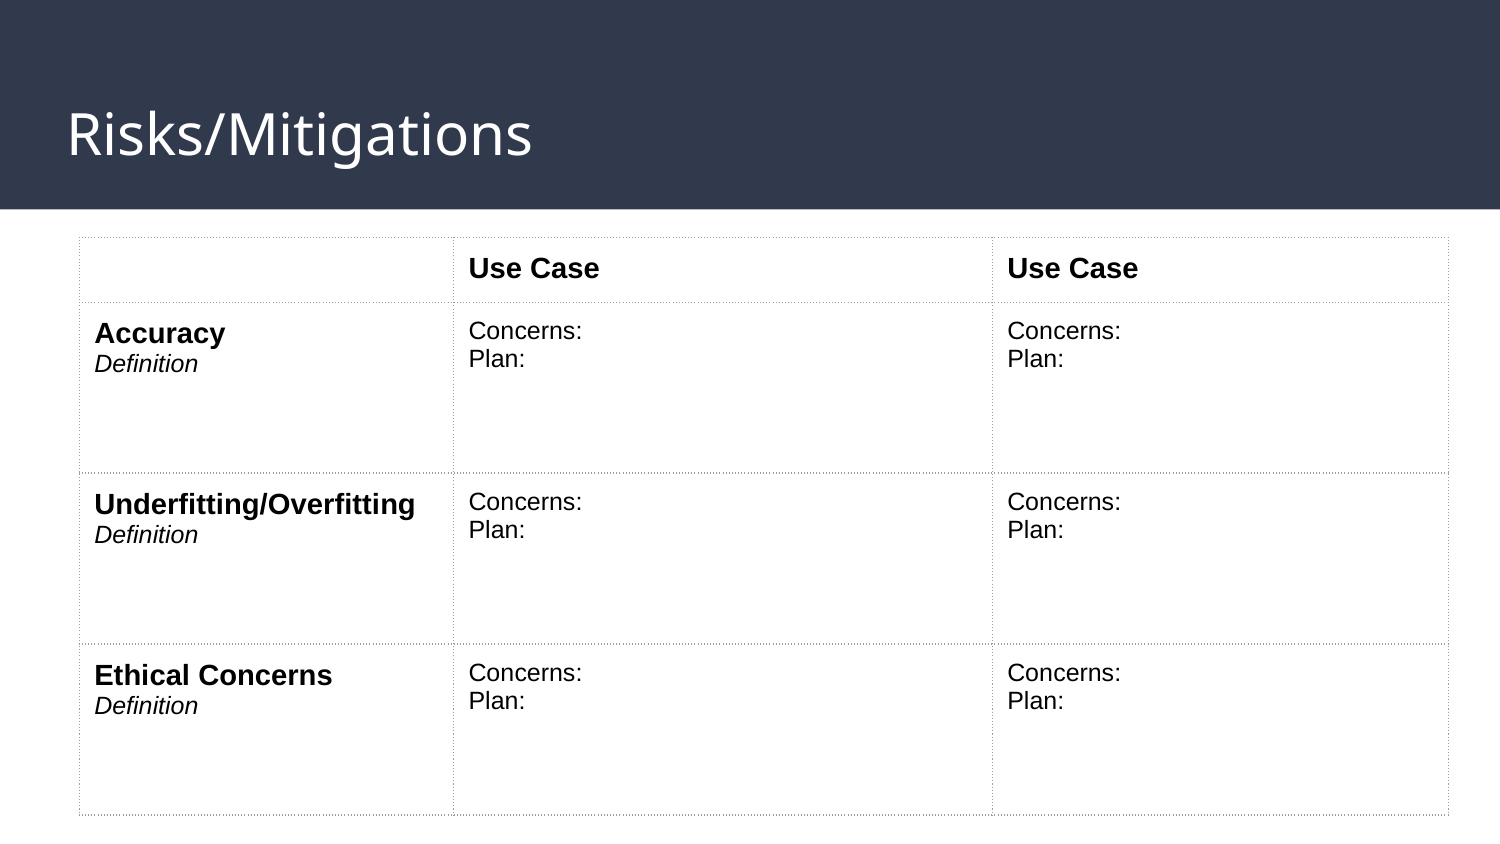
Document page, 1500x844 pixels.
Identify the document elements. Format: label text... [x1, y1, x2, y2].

table_cell Concerns: Plan: [454, 473, 992, 644]
table_cell Underfitting/Overfitting Definition [79, 473, 454, 644]
table_cell Concerns: Plan: [992, 473, 1449, 644]
table_cell Concerns: Plan: [454, 644, 992, 815]
table_header Use Case [992, 237, 1449, 302]
table_header [79, 237, 454, 302]
title Risks/Mitigations [51, 82, 1449, 185]
table_cell Accuracy Definition [79, 302, 454, 473]
table_cell Concerns: Plan: [454, 302, 992, 473]
table_cell Concerns: Plan: [992, 302, 1449, 473]
table_cell Ethical Concerns Definition [79, 644, 454, 815]
table_header Use Case [454, 237, 992, 302]
table_cell Concerns: Plan: [992, 644, 1449, 815]
